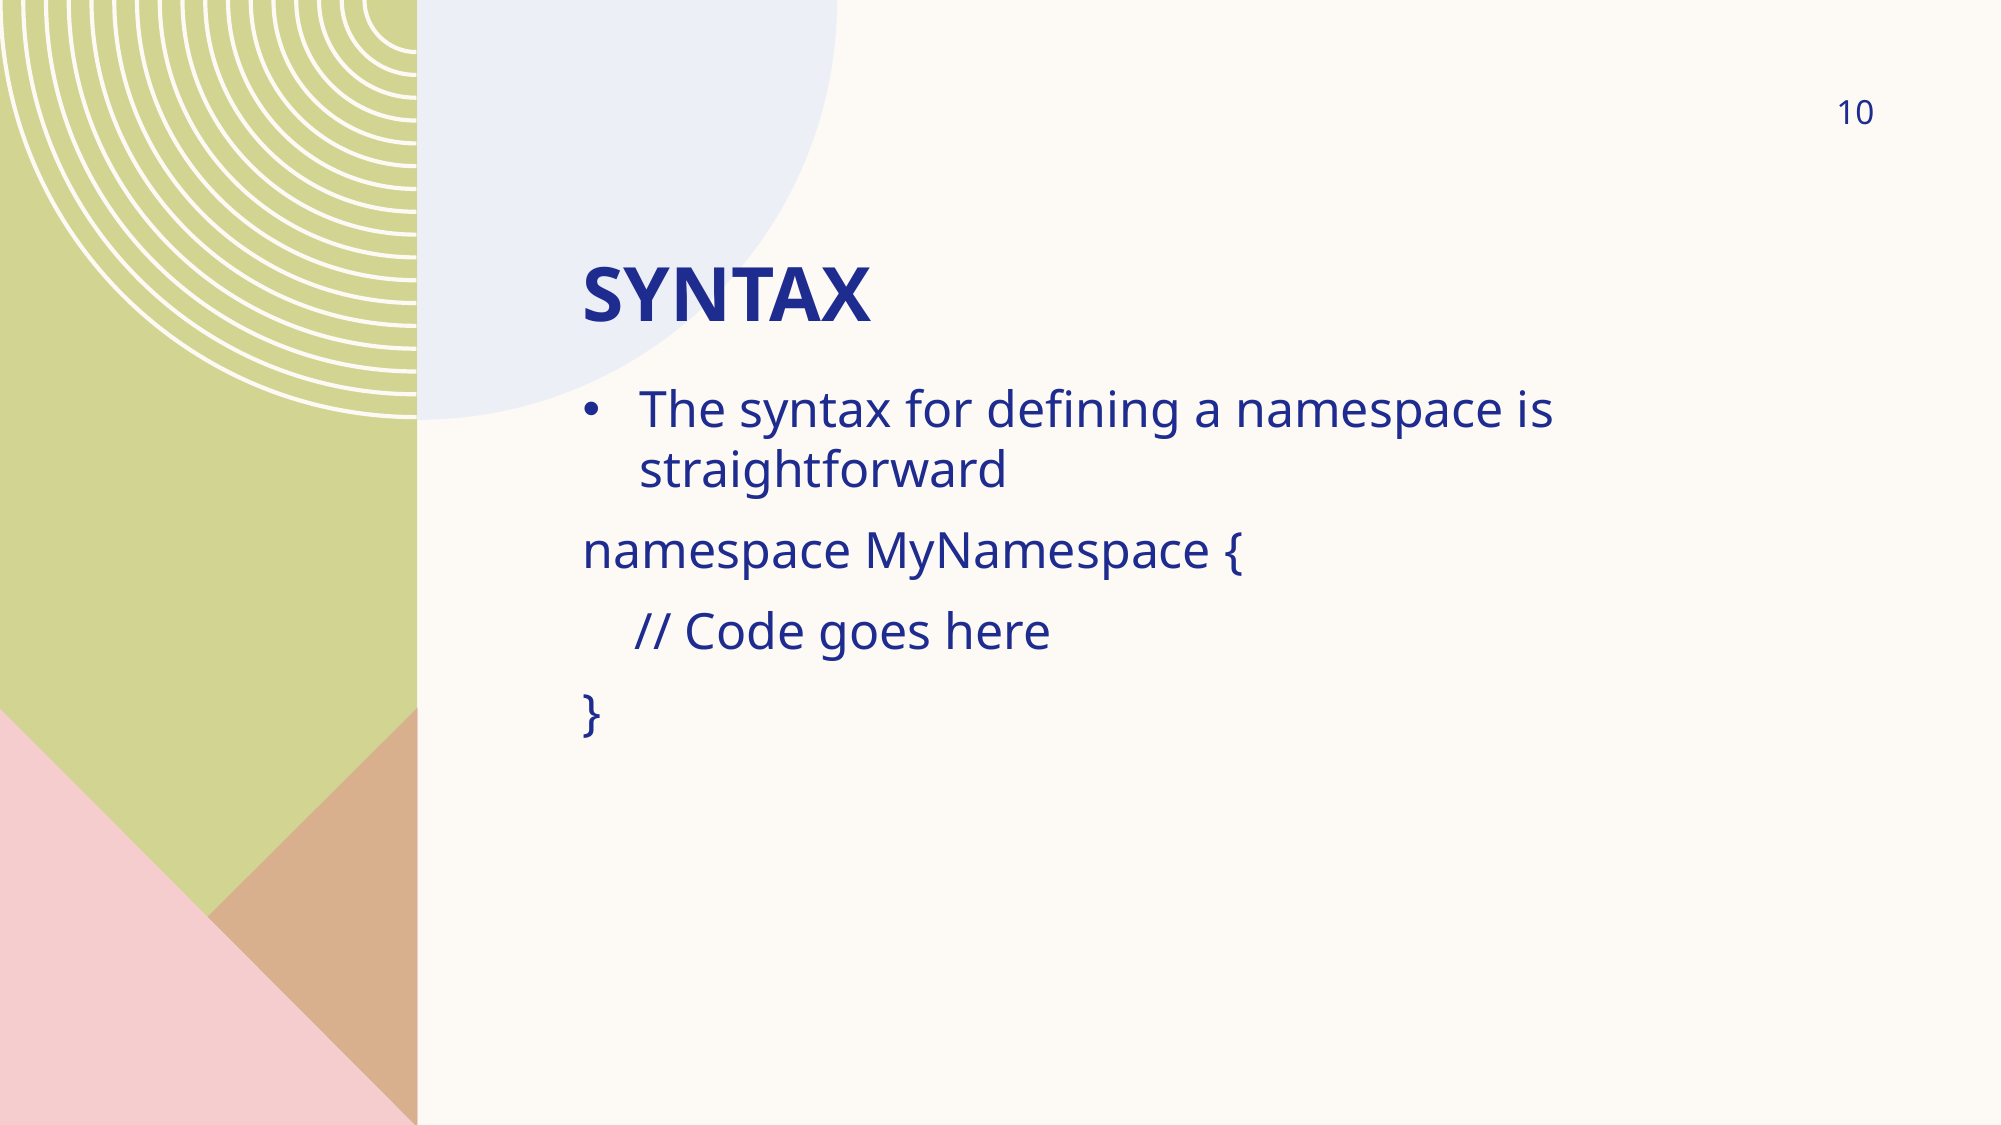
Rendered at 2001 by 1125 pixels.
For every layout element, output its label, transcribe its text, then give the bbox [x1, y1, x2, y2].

title syntax [567, 173, 1875, 337]
list The syntax for defining a namespace is straightforward namespace MyNamespace { // Code goes here } [567, 377, 1875, 952]
slide_number 10 [1699, 75, 1875, 153]
